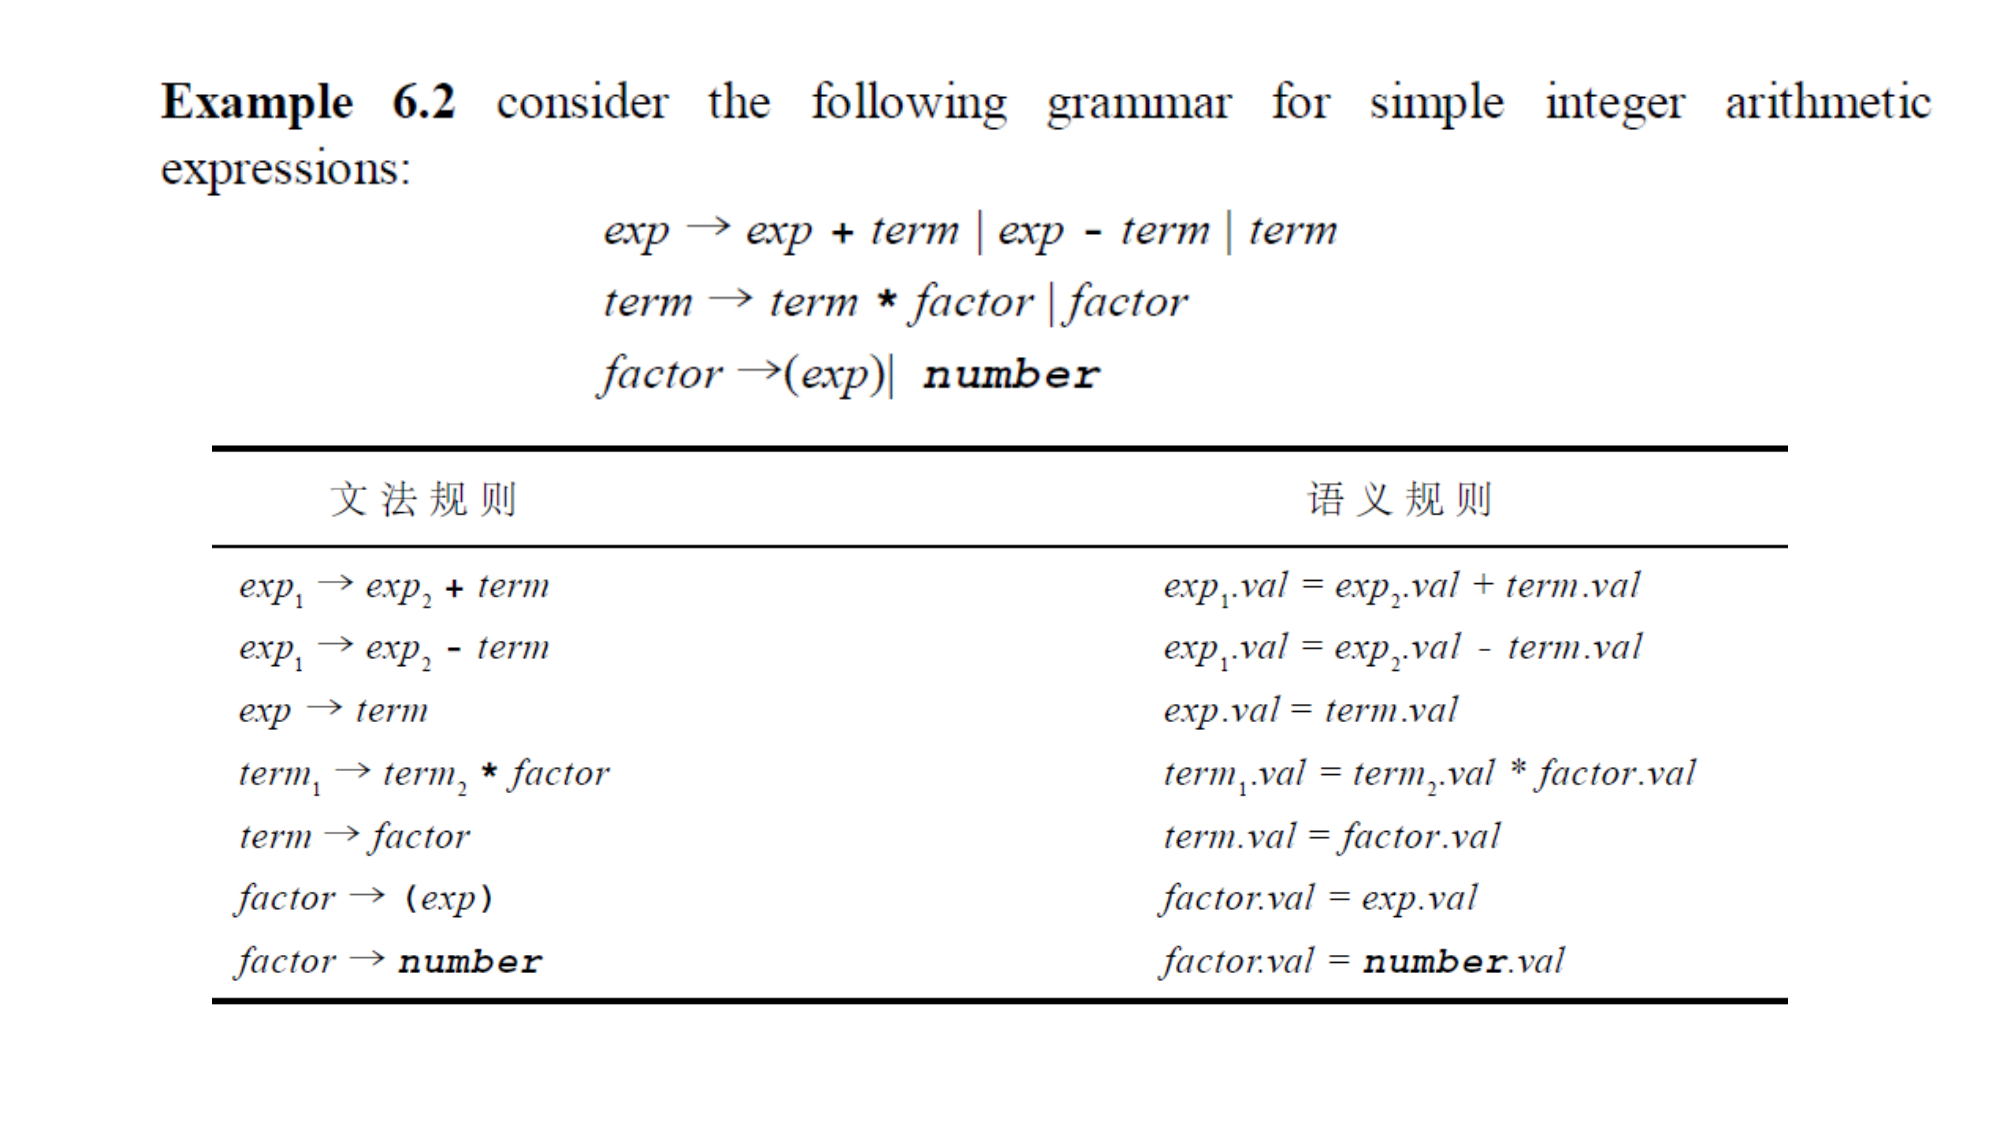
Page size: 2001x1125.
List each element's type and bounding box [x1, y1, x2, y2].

picture [212, 430, 1788, 1014]
picture [137, 64, 1941, 411]
